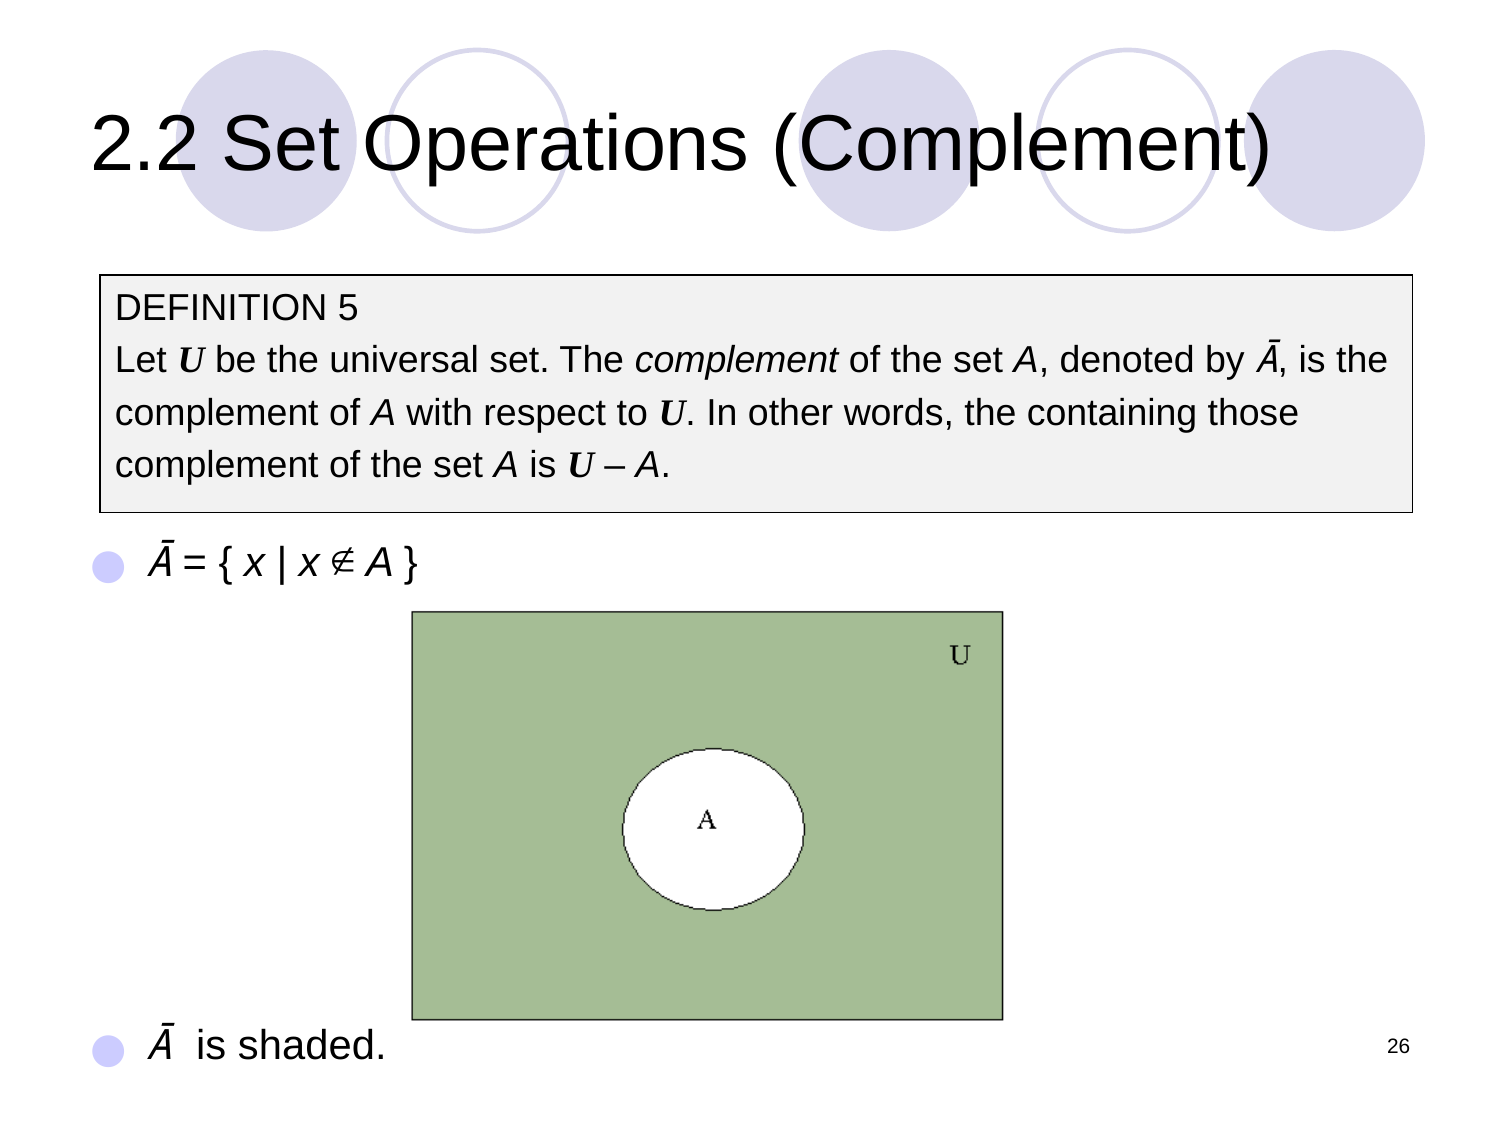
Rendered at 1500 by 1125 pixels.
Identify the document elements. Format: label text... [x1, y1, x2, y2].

text_box DEFINITION 5 Let U be the universal set. The complement of the set A, denoted by Ā, is the complement of A with respect to U. In other words, the containing those complement of the set A is U – A. [99, 274, 1413, 513]
picture [324, 537, 363, 583]
text_box 26 [1074, 1024, 1425, 1100]
picture [398, 599, 1013, 1048]
list Ā = { x | x A } Ā is shaded. [75, 537, 1463, 1088]
title 2.2 Set Operations (Complement) [75, 45, 1425, 233]
